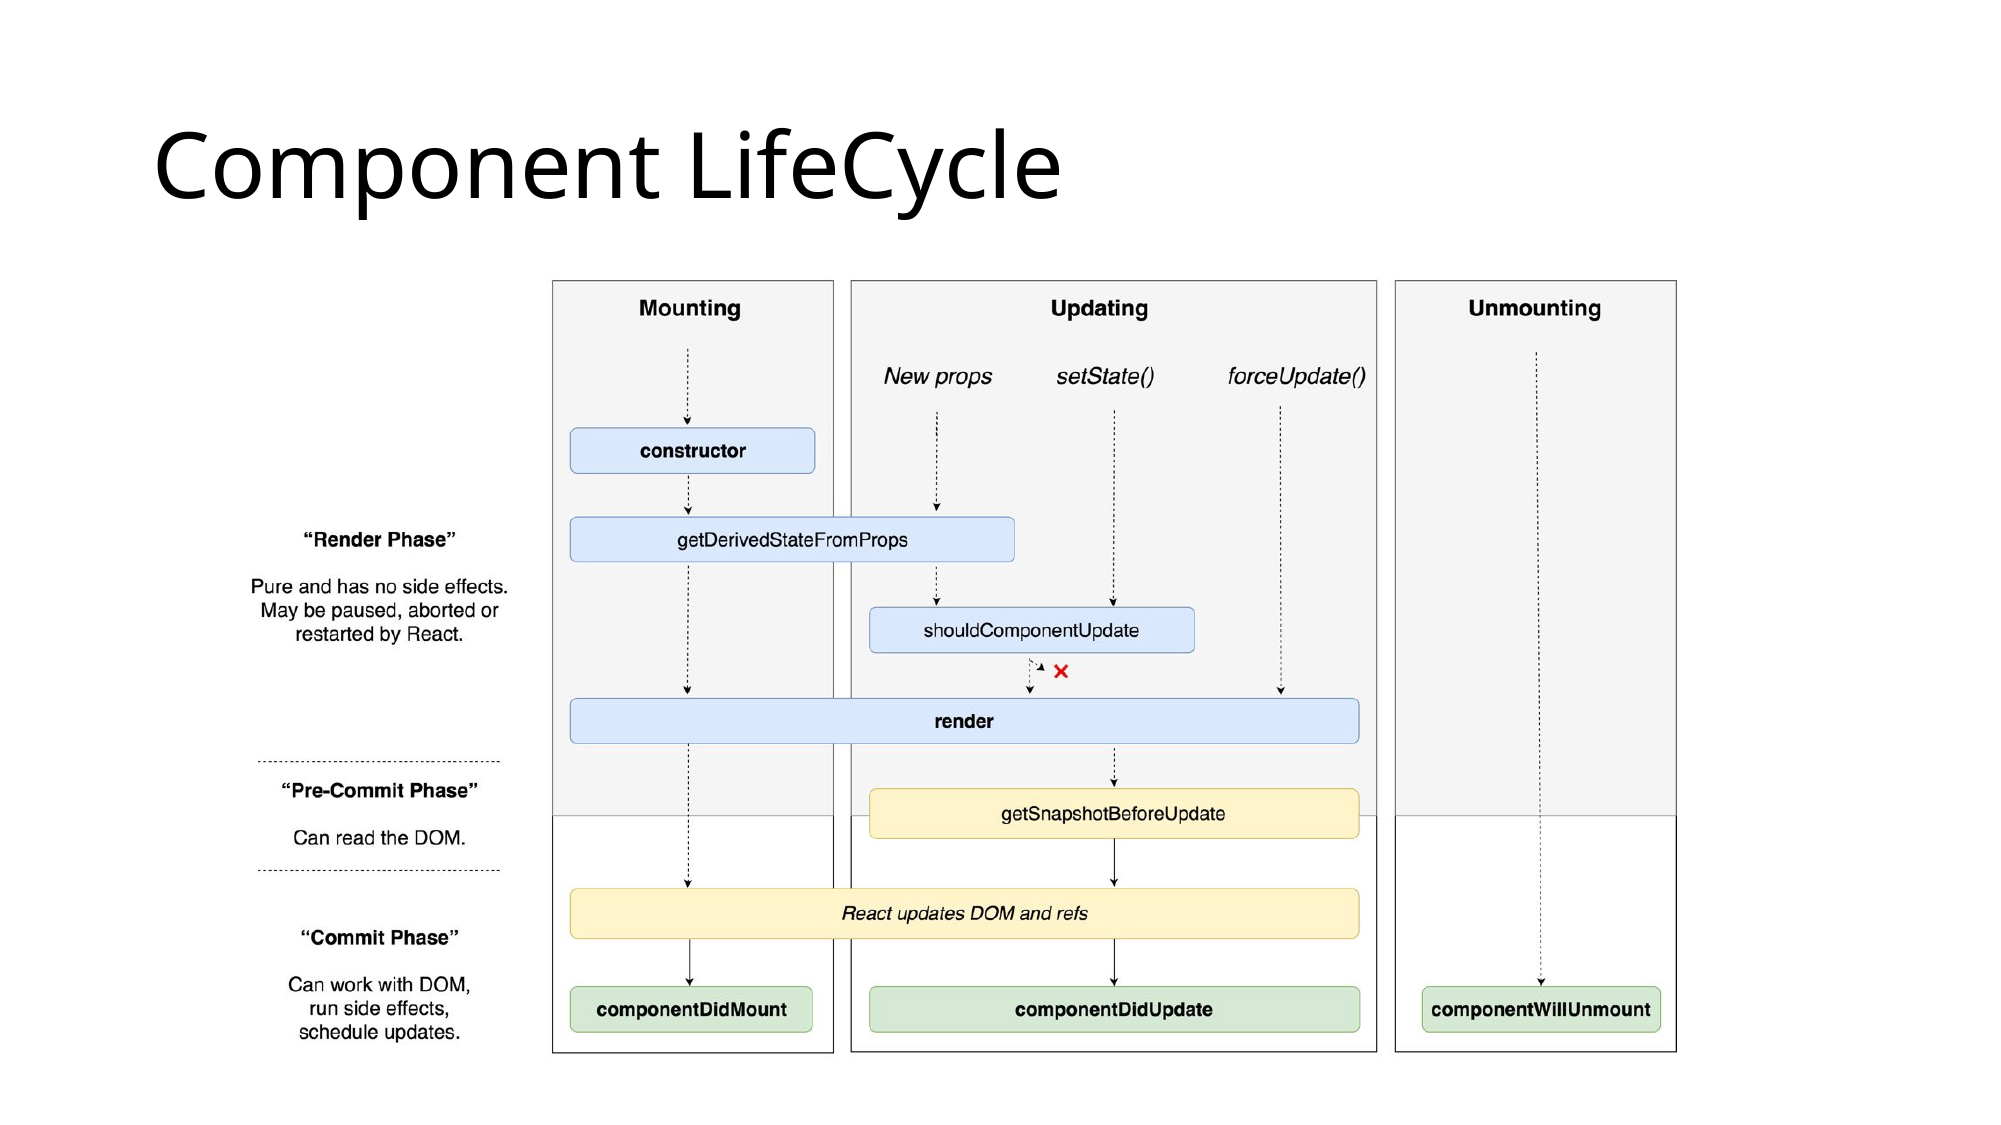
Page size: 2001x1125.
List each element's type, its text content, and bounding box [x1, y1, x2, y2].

picture [222, 264, 1692, 1070]
title Component LifeCycle [137, 59, 1863, 278]
